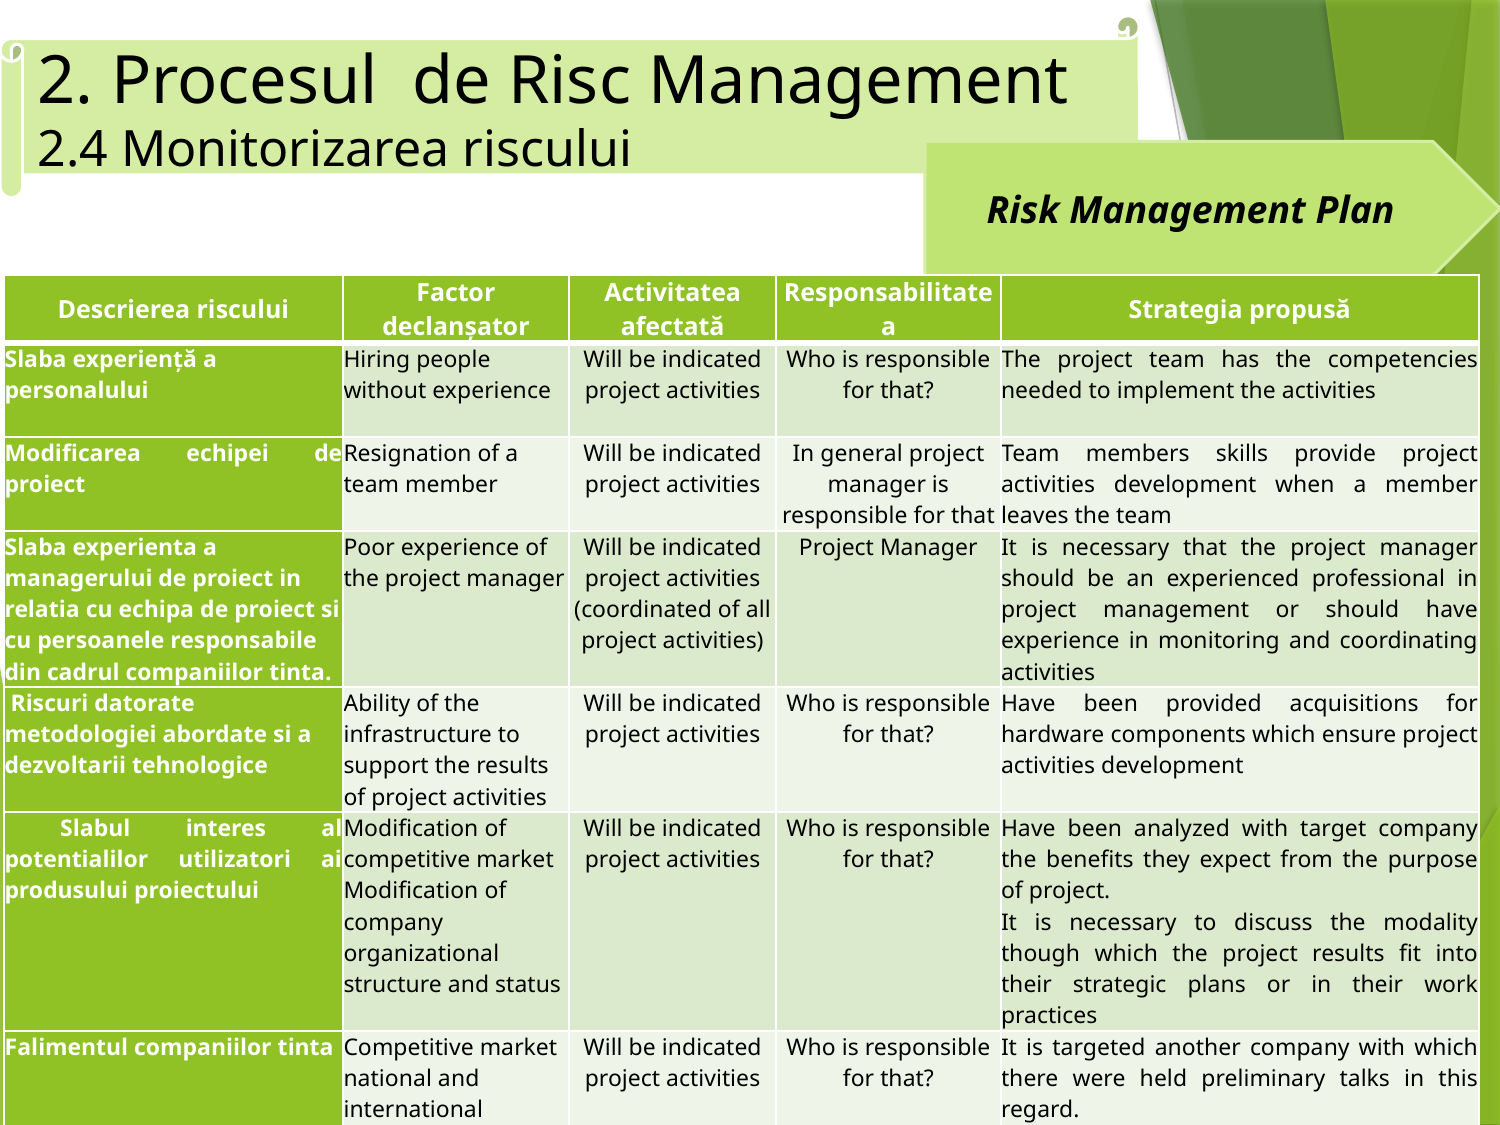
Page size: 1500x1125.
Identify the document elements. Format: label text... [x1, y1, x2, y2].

table_cell Who is responsible for that? [777, 1032, 1000, 1125]
table_cell Will be indicated project activities [570, 688, 775, 811]
table_cell It is necessary that the project manager should be an experienced professional in project management or should have experience in monitoring and coordinating activities [1002, 532, 1478, 686]
text_box Risk Management Plan [923, 139, 1500, 274]
table_cell It is targeted another company with which there were held preliminary talks in this regard. [1002, 1032, 1478, 1125]
table_cell Competitive market national and international political and economic context [344, 1032, 568, 1125]
table_cell Who is responsible for that? [777, 346, 1000, 436]
table_cell Will be indicated project activities [570, 438, 775, 530]
table_cell Will be indicated project activities [570, 346, 775, 436]
table_cell Will be indicated project activities [570, 813, 775, 1030]
table_cell Modification of competitive market Modification of company organizational structure and status [344, 813, 568, 1030]
table_cell Ability of the infrastructure to support the results of project activities [344, 688, 568, 811]
table_cell Poor experience of the project manager [344, 532, 568, 686]
table_cell Falimentul companiilor tinta [5, 1032, 342, 1125]
table_cell Modificarea echipei de proiect [5, 438, 342, 530]
table_cell Will be indicated project activities [570, 1032, 775, 1125]
table_cell Resignation of a team member [344, 438, 568, 530]
text_box 2. Procesul de Risc Management 2.4 Monitorizarea riscului [0, 14, 1141, 200]
table_cell The project team has the competencies needed to implement the activities [1002, 346, 1478, 436]
table_header Activitatea afectată [570, 276, 775, 340]
table_cell Slabul interes al potentialilor utilizatori ai produsului proiectului [5, 813, 342, 1030]
table_cell Slaba experienta a managerului de proiect in relatia cu echipa de proiect si cu persoanele responsabile din cadrul companiilor tinta. [5, 532, 342, 686]
table_cell Project Manager [777, 532, 1000, 686]
table_header Strategia propusă [1002, 276, 1478, 340]
table_cell Have been provided acquisitions for hardware components which ensure project activities development [1002, 688, 1478, 811]
table_cell Riscuri datorate metodologiei abordate si a dezvoltarii tehnologice [5, 688, 342, 811]
table_cell Will be indicated project activities (coordinated of all project activities) [570, 532, 775, 686]
table_cell Who is responsible for that? [777, 813, 1000, 1030]
table_cell Team members skills provide project activities development when a member leaves the team [1002, 438, 1478, 530]
table_header Descrierea riscului [5, 276, 342, 340]
table_header Factor declanșator [344, 276, 568, 340]
table_cell Hiring people without experience [344, 346, 568, 436]
table_cell Have been analyzed with target company the benefits they expect from the purpose of project. It is necessary to discuss the modality though which the project results fit into their strategic plans or in their work practices [1002, 813, 1478, 1030]
table_cell In general project manager is responsible for that [777, 438, 1000, 530]
table_header Responsabilitatea [777, 276, 1000, 340]
table_cell Who is responsible for that? [777, 688, 1000, 811]
table_cell Slaba experiență a personalului [5, 346, 342, 436]
